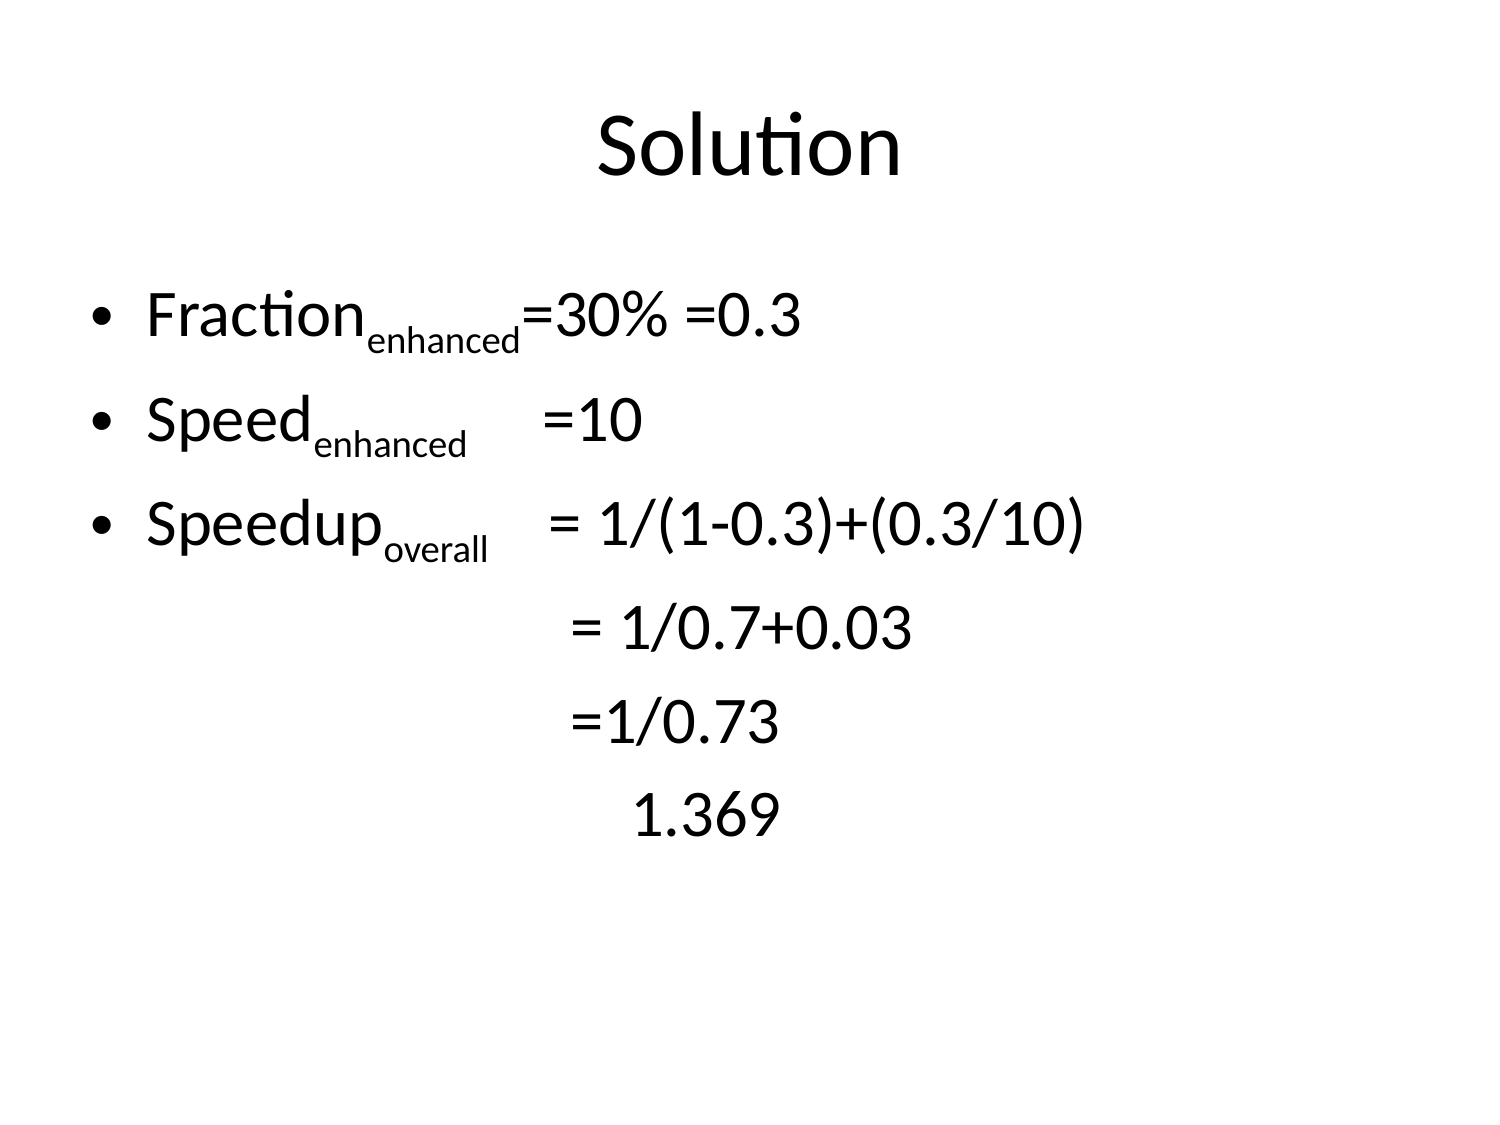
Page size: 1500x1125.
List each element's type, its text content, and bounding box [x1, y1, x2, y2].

list Fractionenhanced=30% =0.3 Speedenhanced =10 Speedupoverall = 1/(1-0.3)+(0.3/10) = 1/0.7+0.03 =1/0.73 ͌ 1.369 [75, 262, 1425, 1005]
title Solution [75, 45, 1425, 233]
